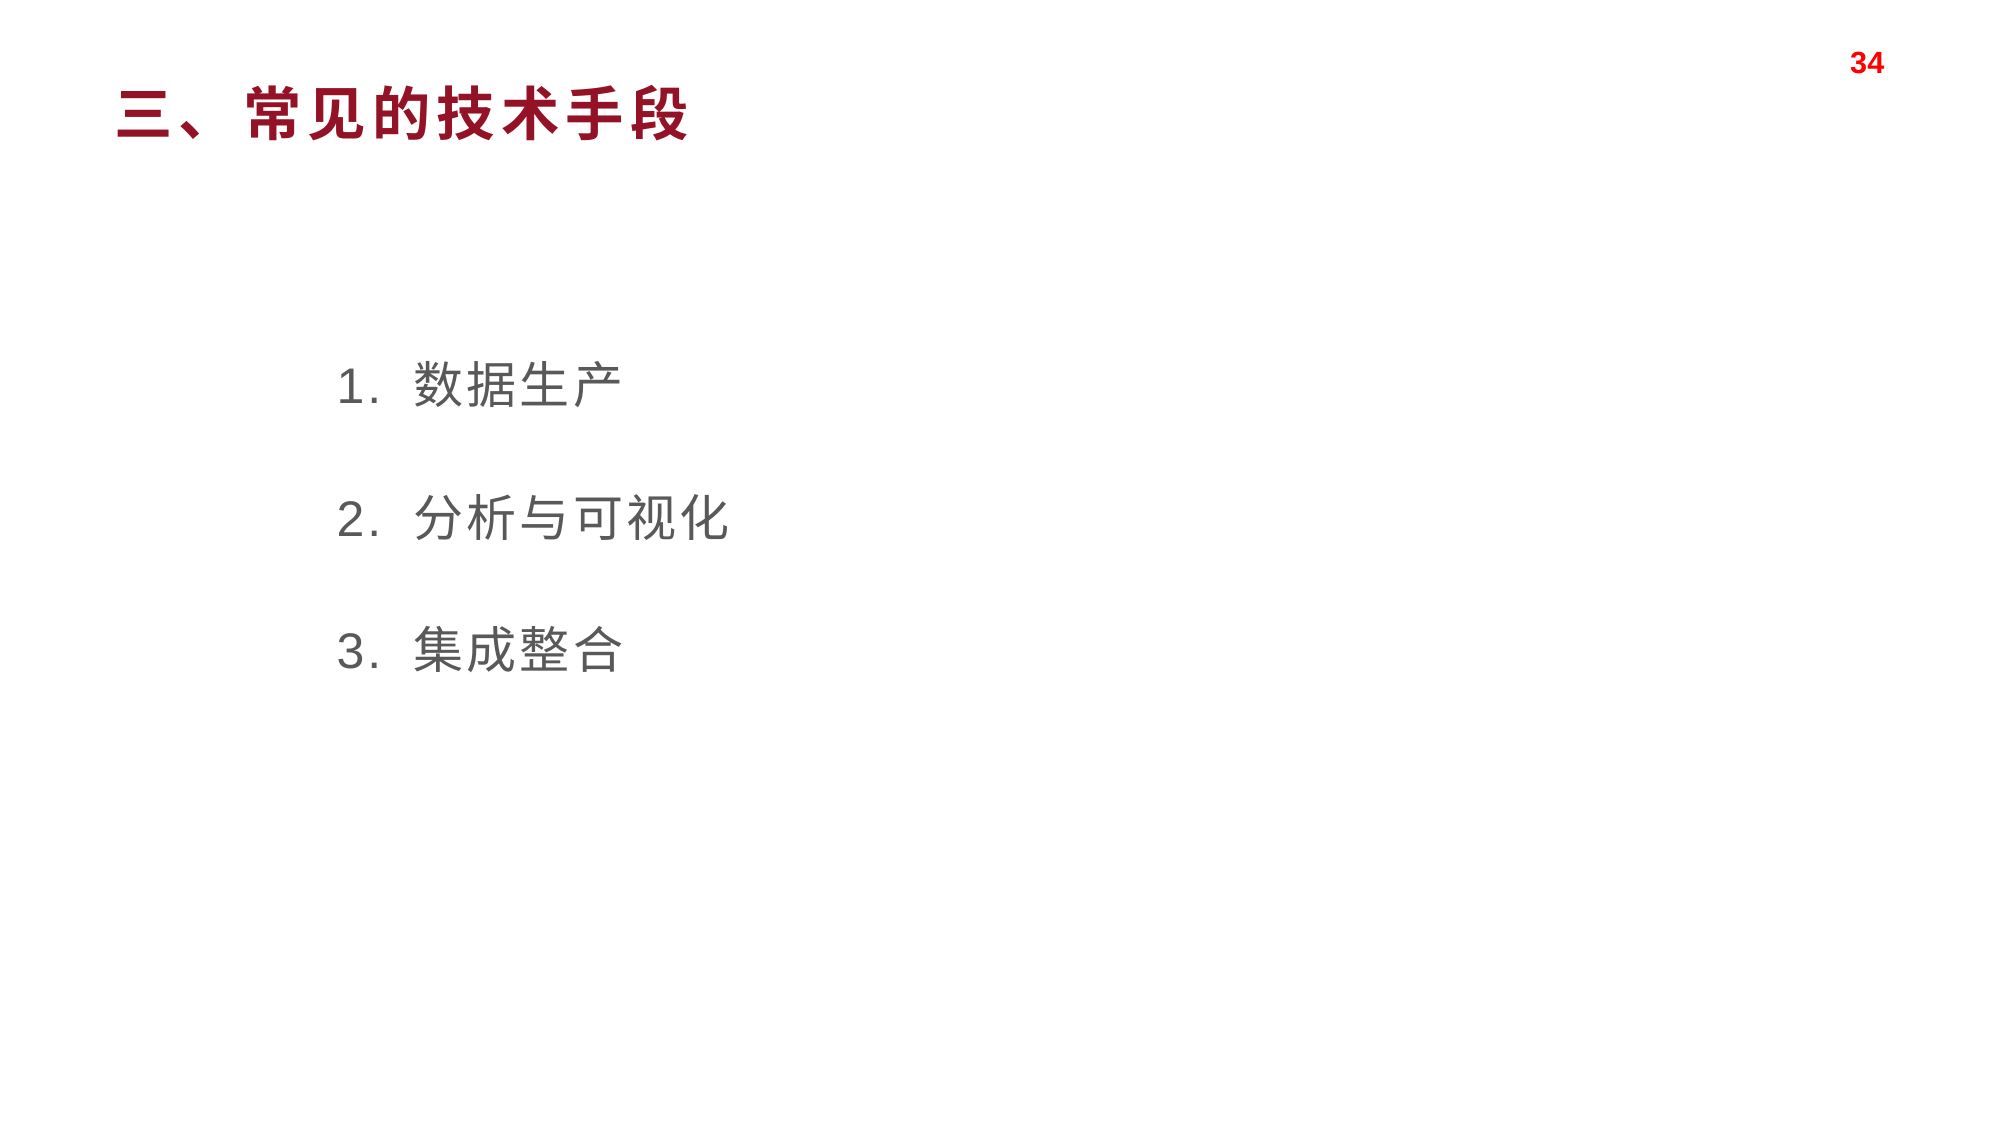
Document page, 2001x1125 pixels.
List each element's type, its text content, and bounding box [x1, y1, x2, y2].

title 三、常见的技术手段 [99, 58, 1900, 236]
list 1. 数据生产 2. 分析与可视化 3. 集成整合 [171, 285, 1898, 995]
